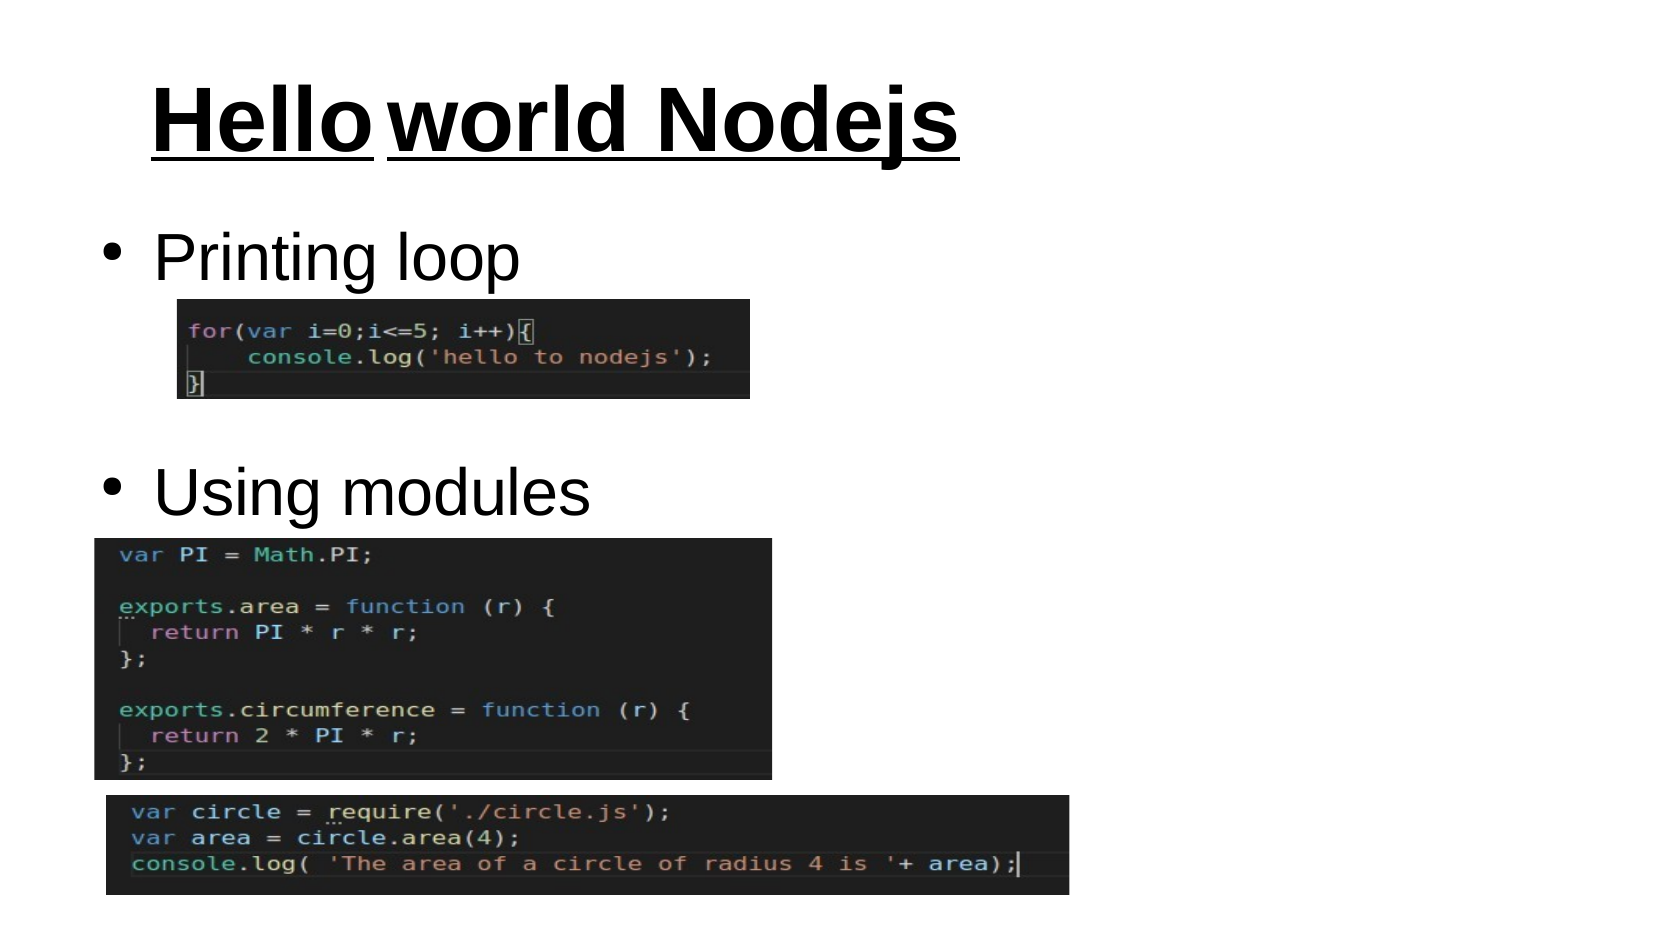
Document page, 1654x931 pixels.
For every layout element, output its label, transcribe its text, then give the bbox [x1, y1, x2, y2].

text_box Using modules [151, 446, 595, 529]
text_box Printing loop [151, 211, 525, 294]
text_box ● [98, 228, 126, 267]
text_box [176, 299, 750, 399]
text_box Hello world Nodejs [148, 57, 1075, 390]
text_box [106, 795, 1070, 895]
text_box ● [98, 463, 126, 502]
text_box [94, 538, 773, 780]
